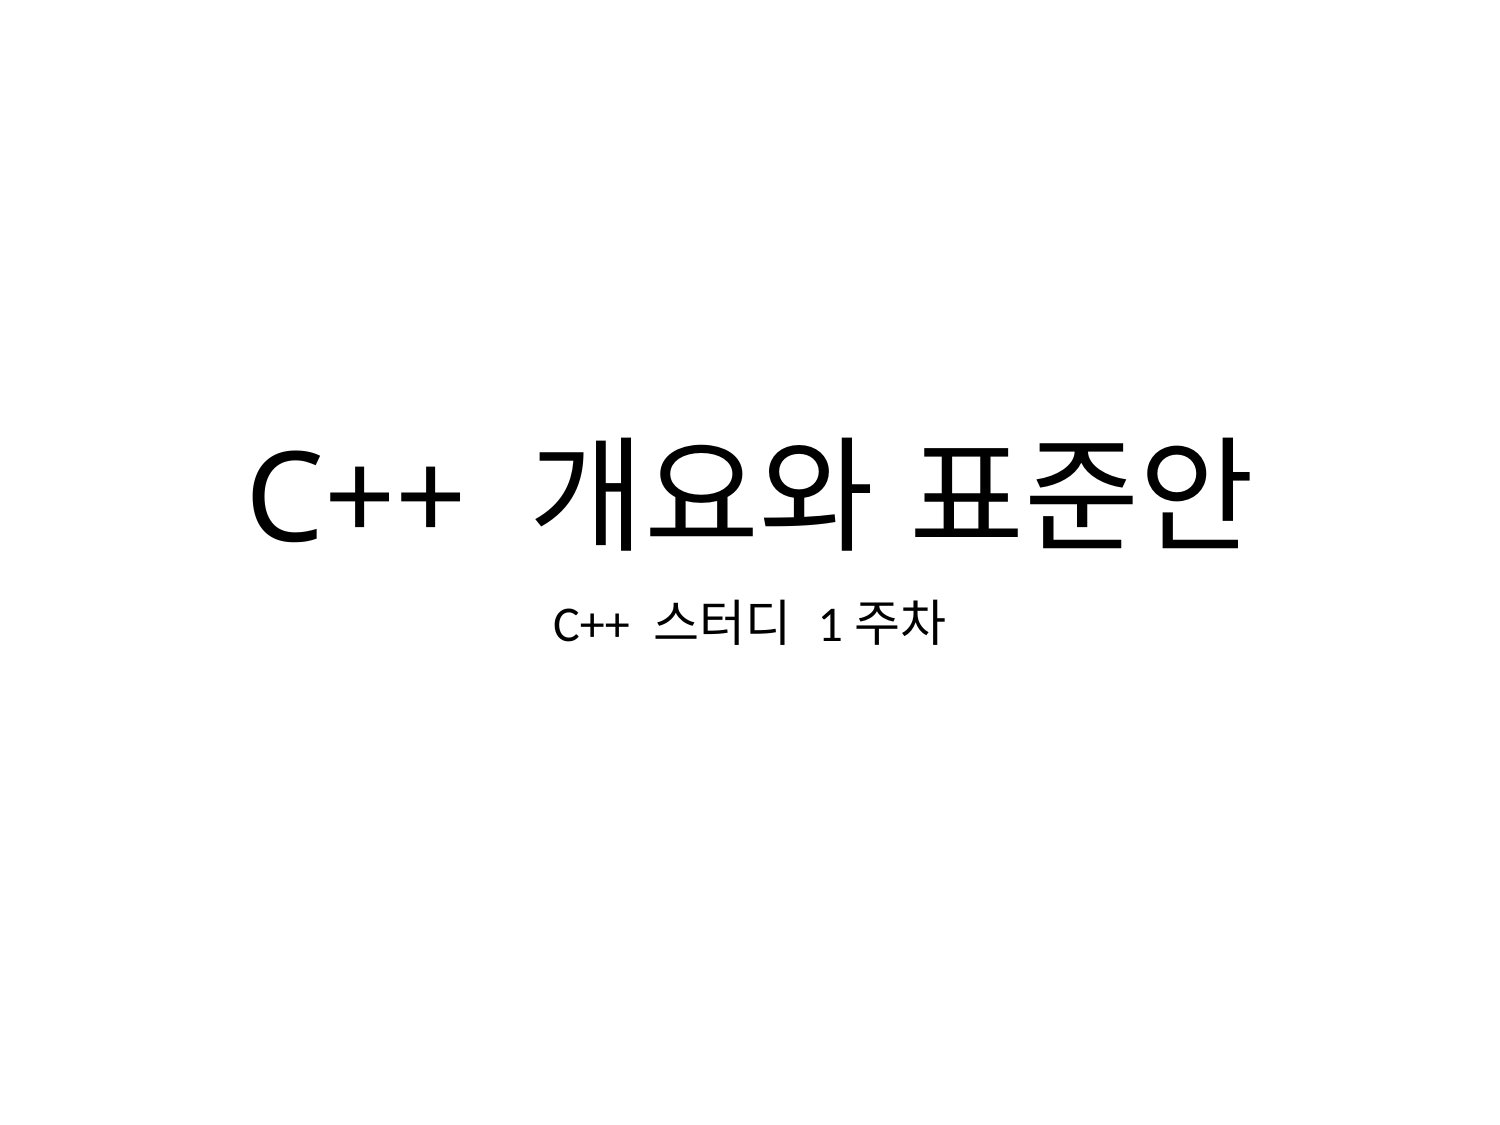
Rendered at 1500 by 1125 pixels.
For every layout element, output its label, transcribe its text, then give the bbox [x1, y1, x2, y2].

title C++ 개요와 표준안 [112, 184, 1388, 576]
subtitle C++ 스터디 1주차 [187, 590, 1313, 863]
